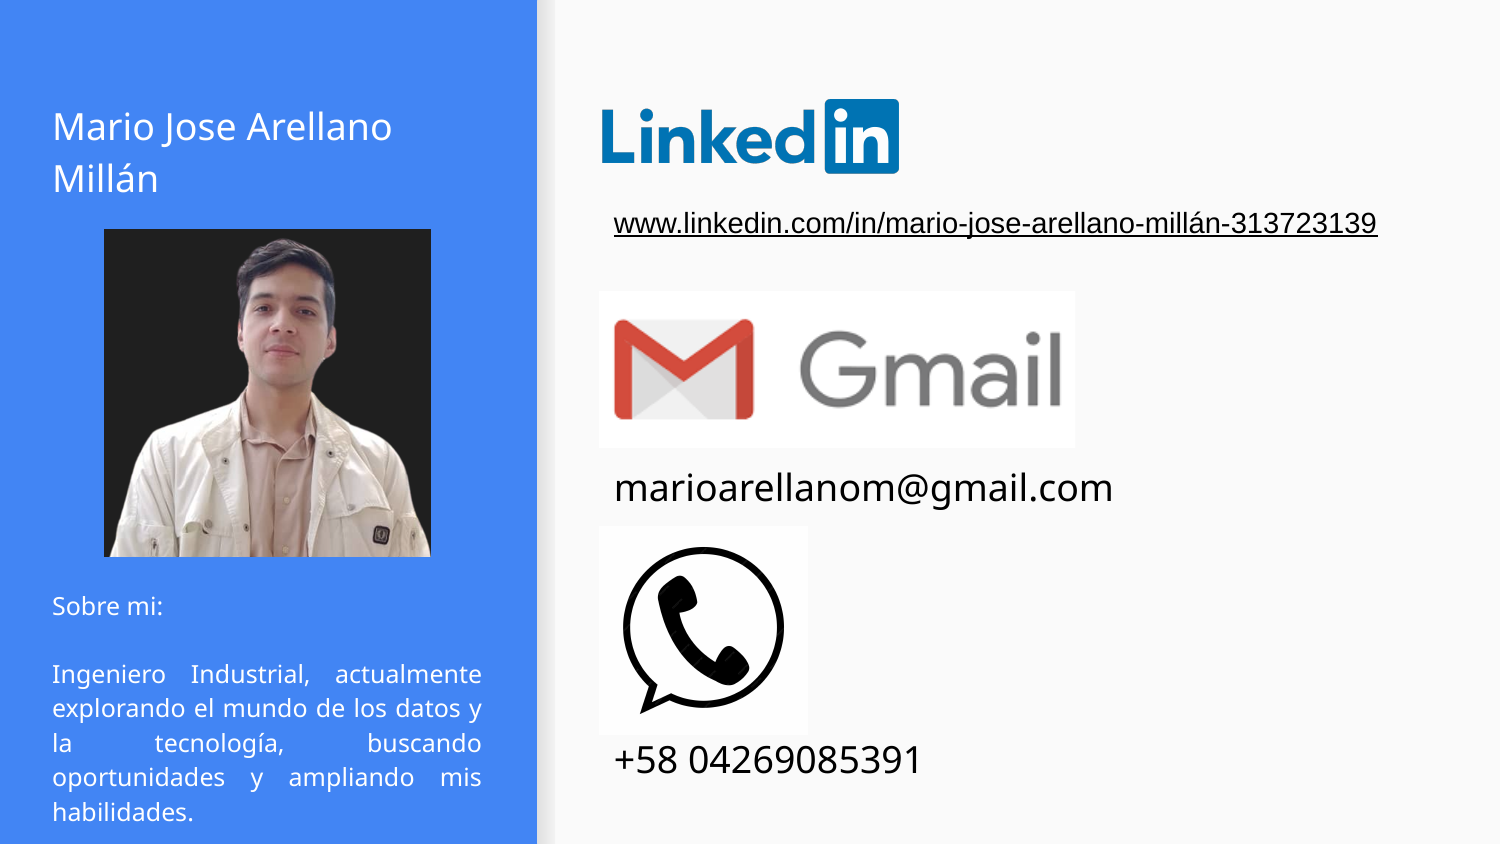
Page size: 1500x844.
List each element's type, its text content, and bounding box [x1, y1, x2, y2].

text_box www.linkedin.com/in/mario-jose-arellano-millán-313723139 [599, 183, 1426, 289]
picture [104, 229, 431, 557]
list Sobre mi: Ingeniero Industrial, actualmente explorando el mundo de los datos y la tecnología, buscando oportunidades y ampliando mis habilidades. [37, 571, 498, 814]
title Mario Jose Arellano Millán [37, 58, 498, 216]
picture [598, 525, 808, 735]
picture [598, 291, 1076, 449]
text_box marioarellanom@gmail.com [598, 449, 1473, 525]
text_box +58 04269085391 [599, 721, 960, 797]
picture [598, 51, 902, 222]
